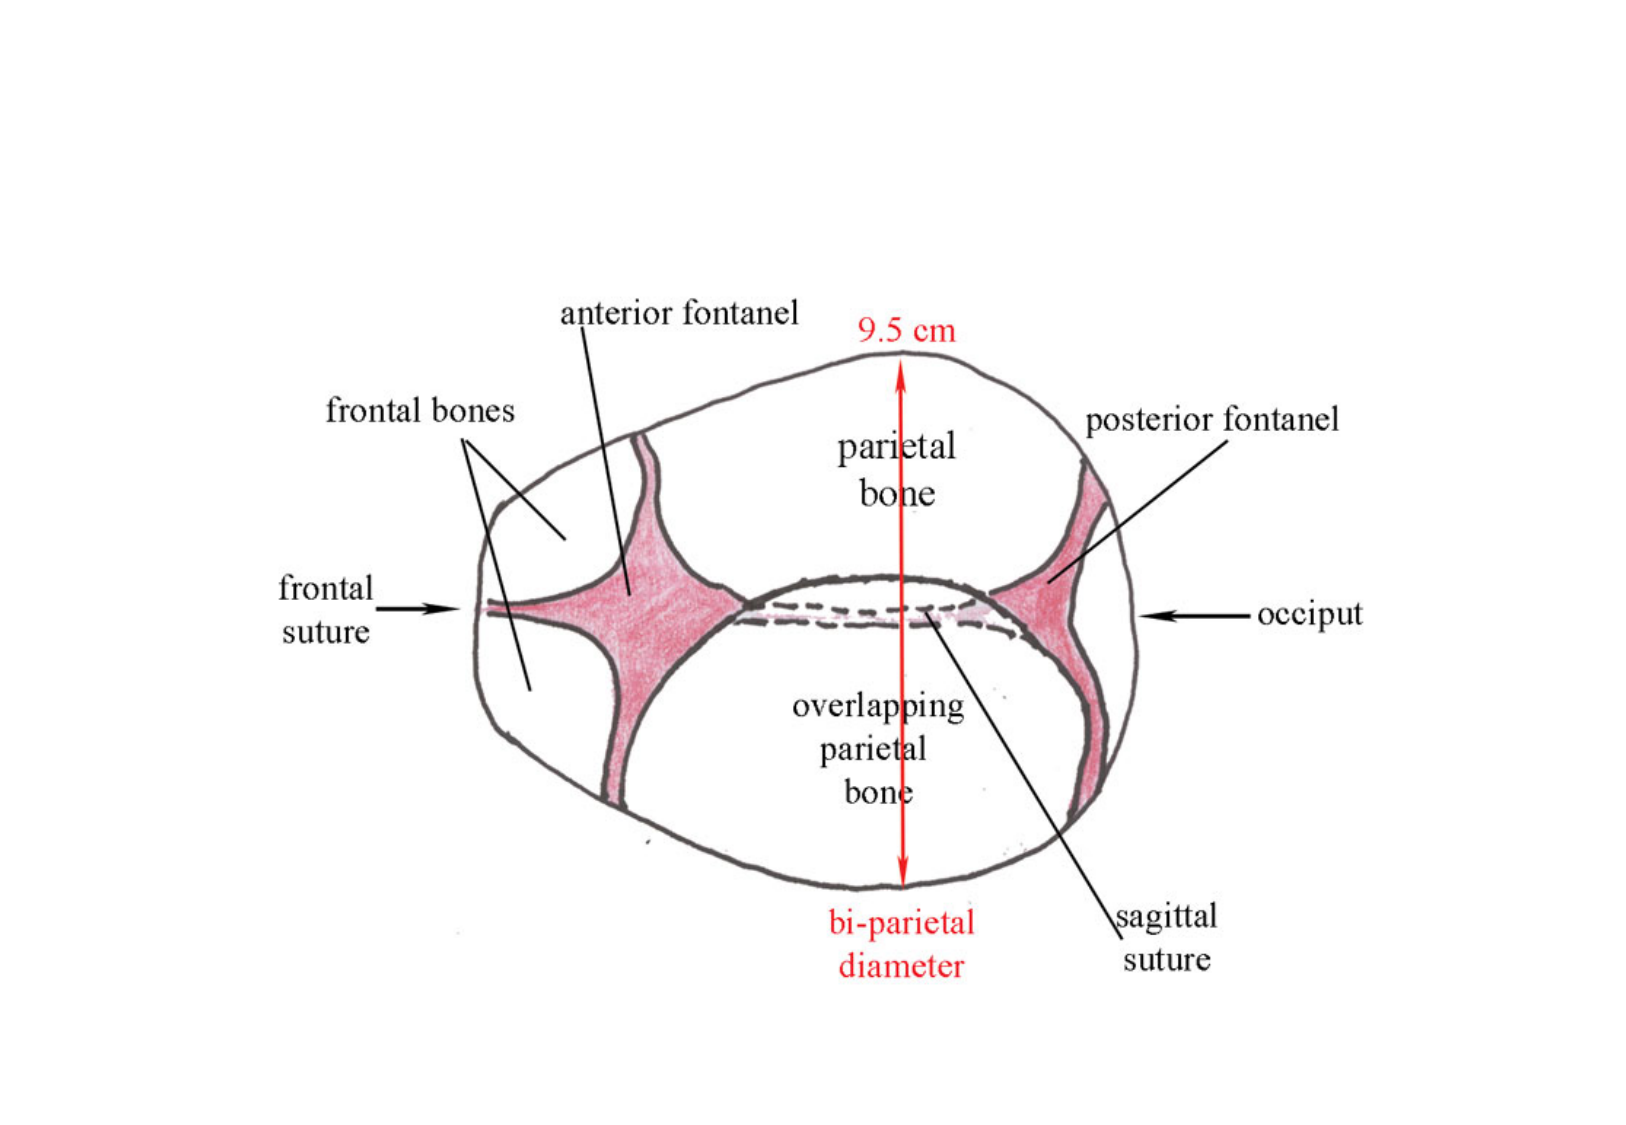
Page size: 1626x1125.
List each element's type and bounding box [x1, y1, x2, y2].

list [244, 262, 1381, 1006]
